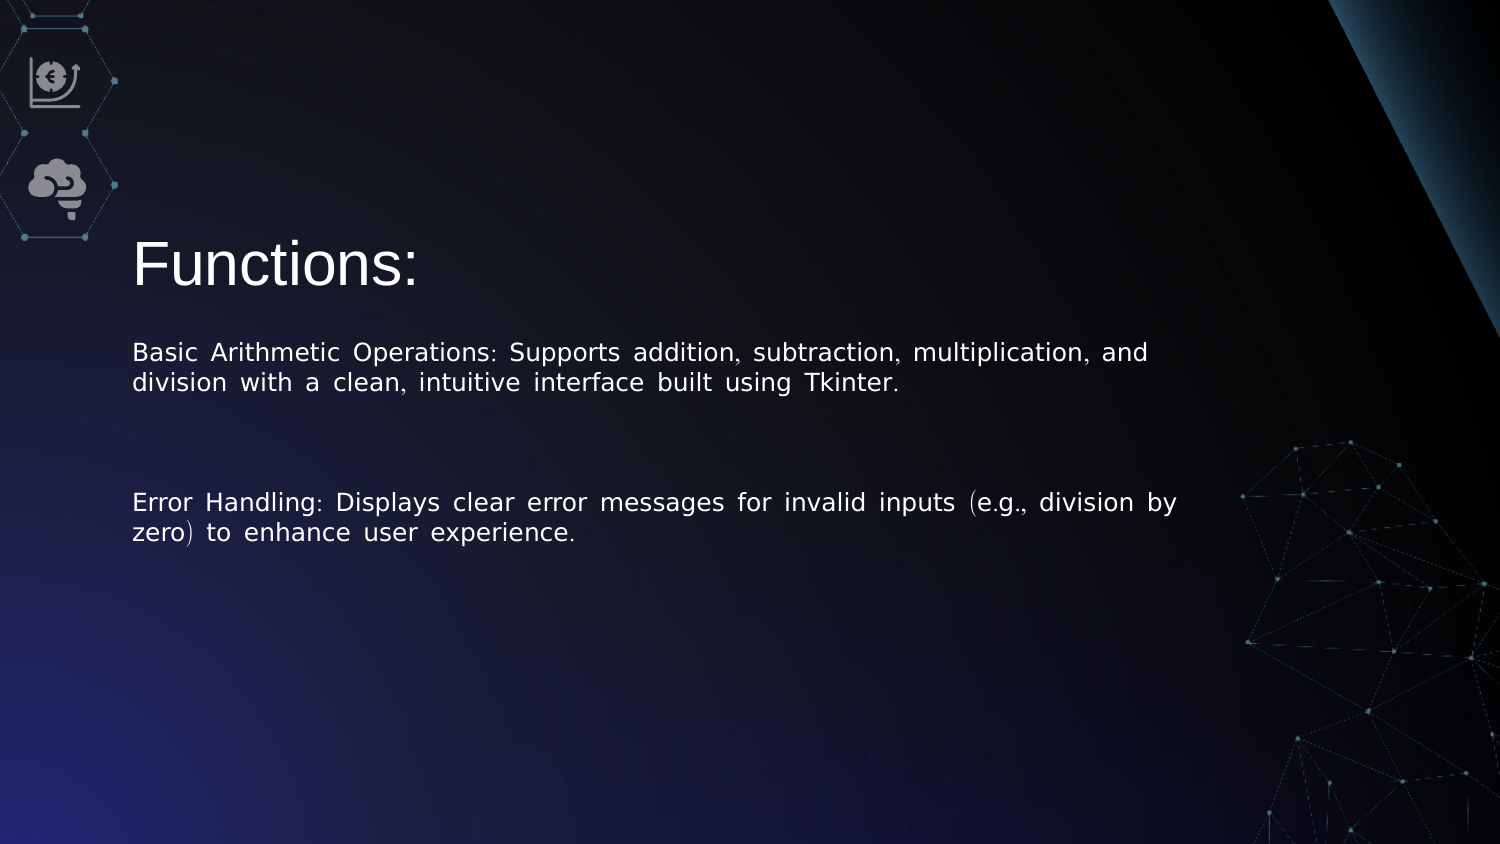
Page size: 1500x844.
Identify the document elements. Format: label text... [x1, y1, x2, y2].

picture [0, 0, 1500, 844]
subtitle Basic Arithmetic Operations: Supports addition, subtraction, multiplication, and division with a clean, intuitive interface built using Tkinter. Error Handling: Displays clear error messages for invalid inputs (e.g., division by zero) to enhance user experience. [117, 321, 1216, 699]
title Functions: [117, 143, 1165, 313]
